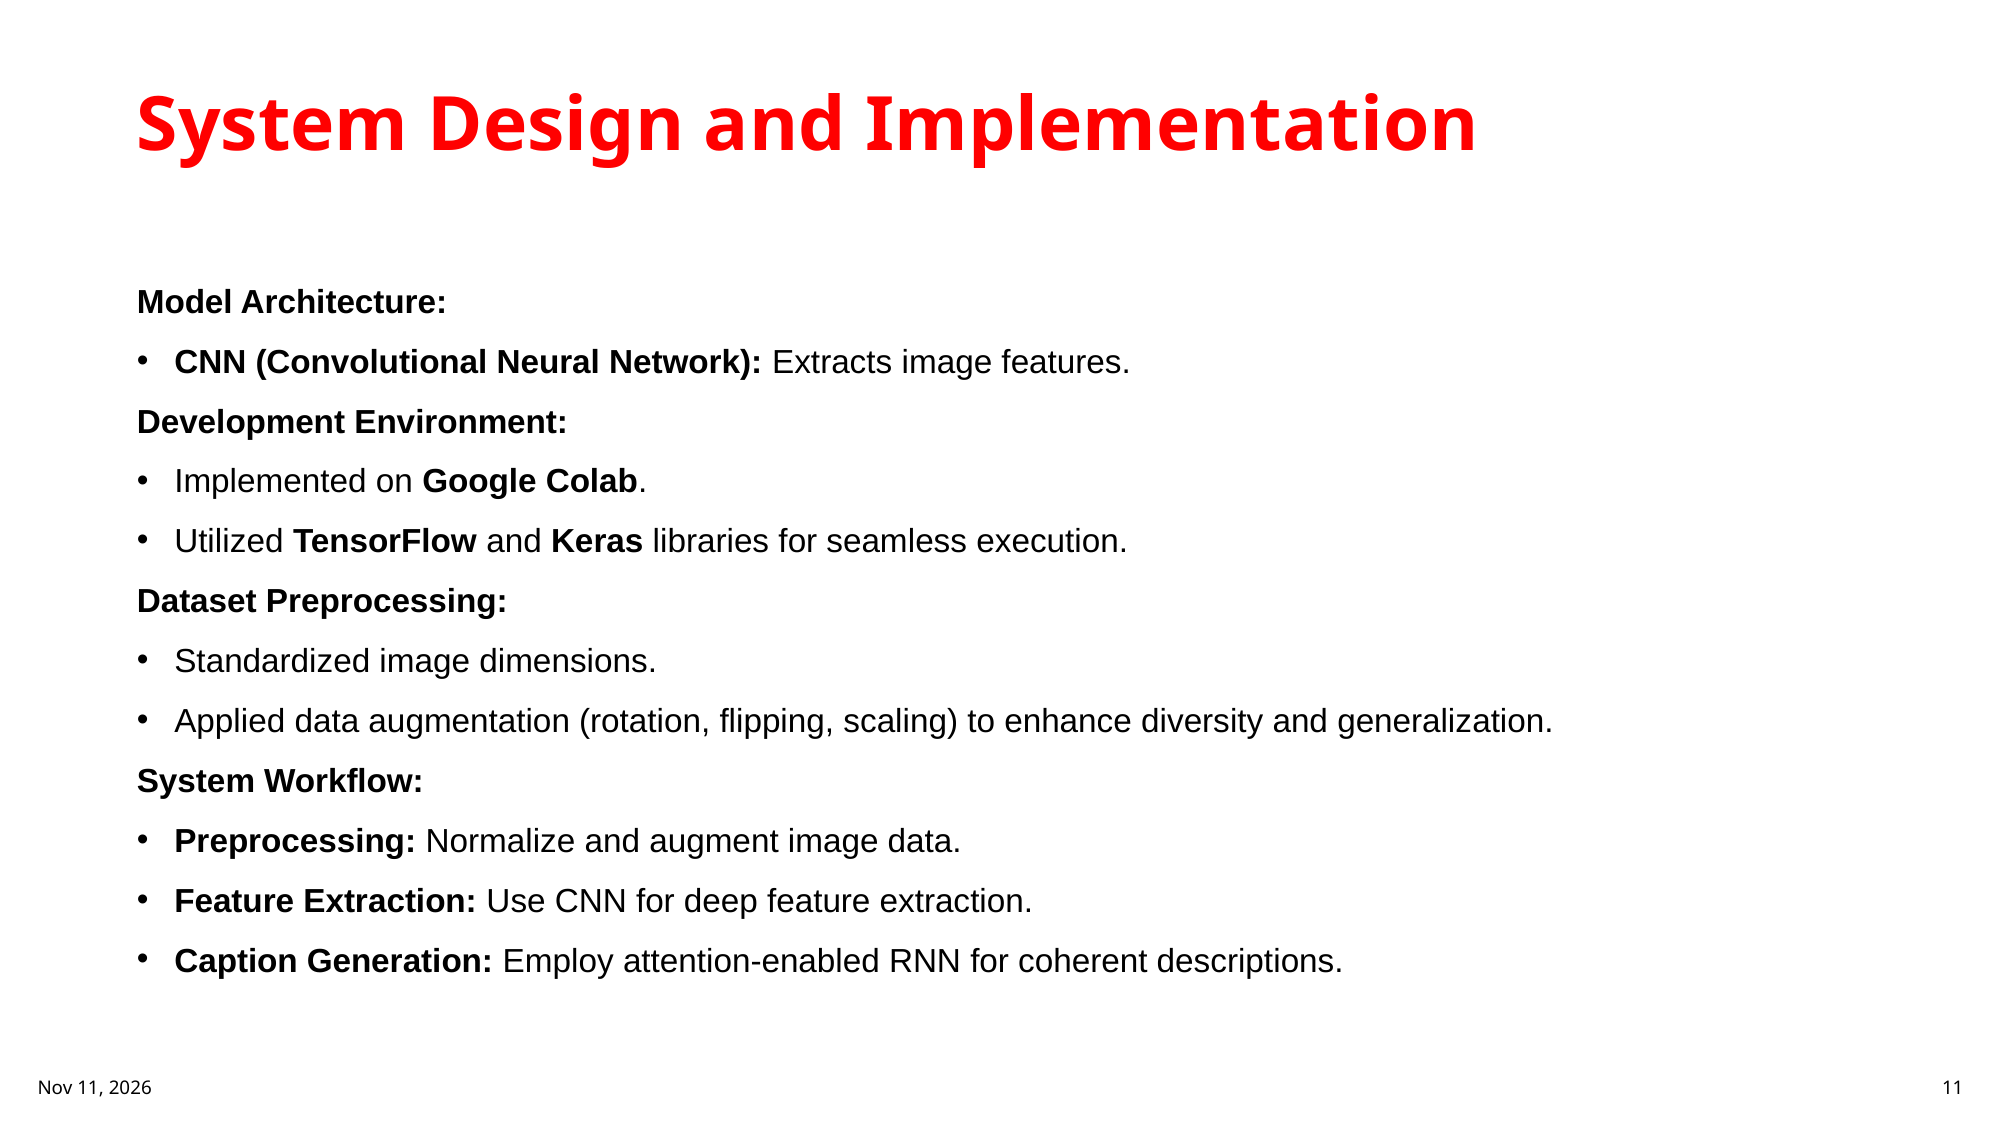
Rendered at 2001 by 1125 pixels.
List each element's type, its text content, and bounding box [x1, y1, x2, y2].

slide_number 11 [1908, 1058, 1979, 1119]
title System Design and Implementation [121, 78, 1979, 229]
list Model Architecture: CNN (Convolutional Neural Network): Extracts image features. Development Environment: Implemented on Google Colab. Utilized TensorFlow and Keras libraries for seamless execution. Dataset Preprocessing: Standardized image dimensions. Applied data augmentation (rotation, flipping, scaling) to enhance diversity and generalization. System Workflow: Preprocessing: Normalize and augment image data. Feature Extraction: Use CNN for deep feature extraction. Caption Generation: Employ attention-enabled RNN for coherent descriptions. [121, 252, 1888, 1047]
slide_number 20-Dec-24 [22, 1058, 596, 1119]
